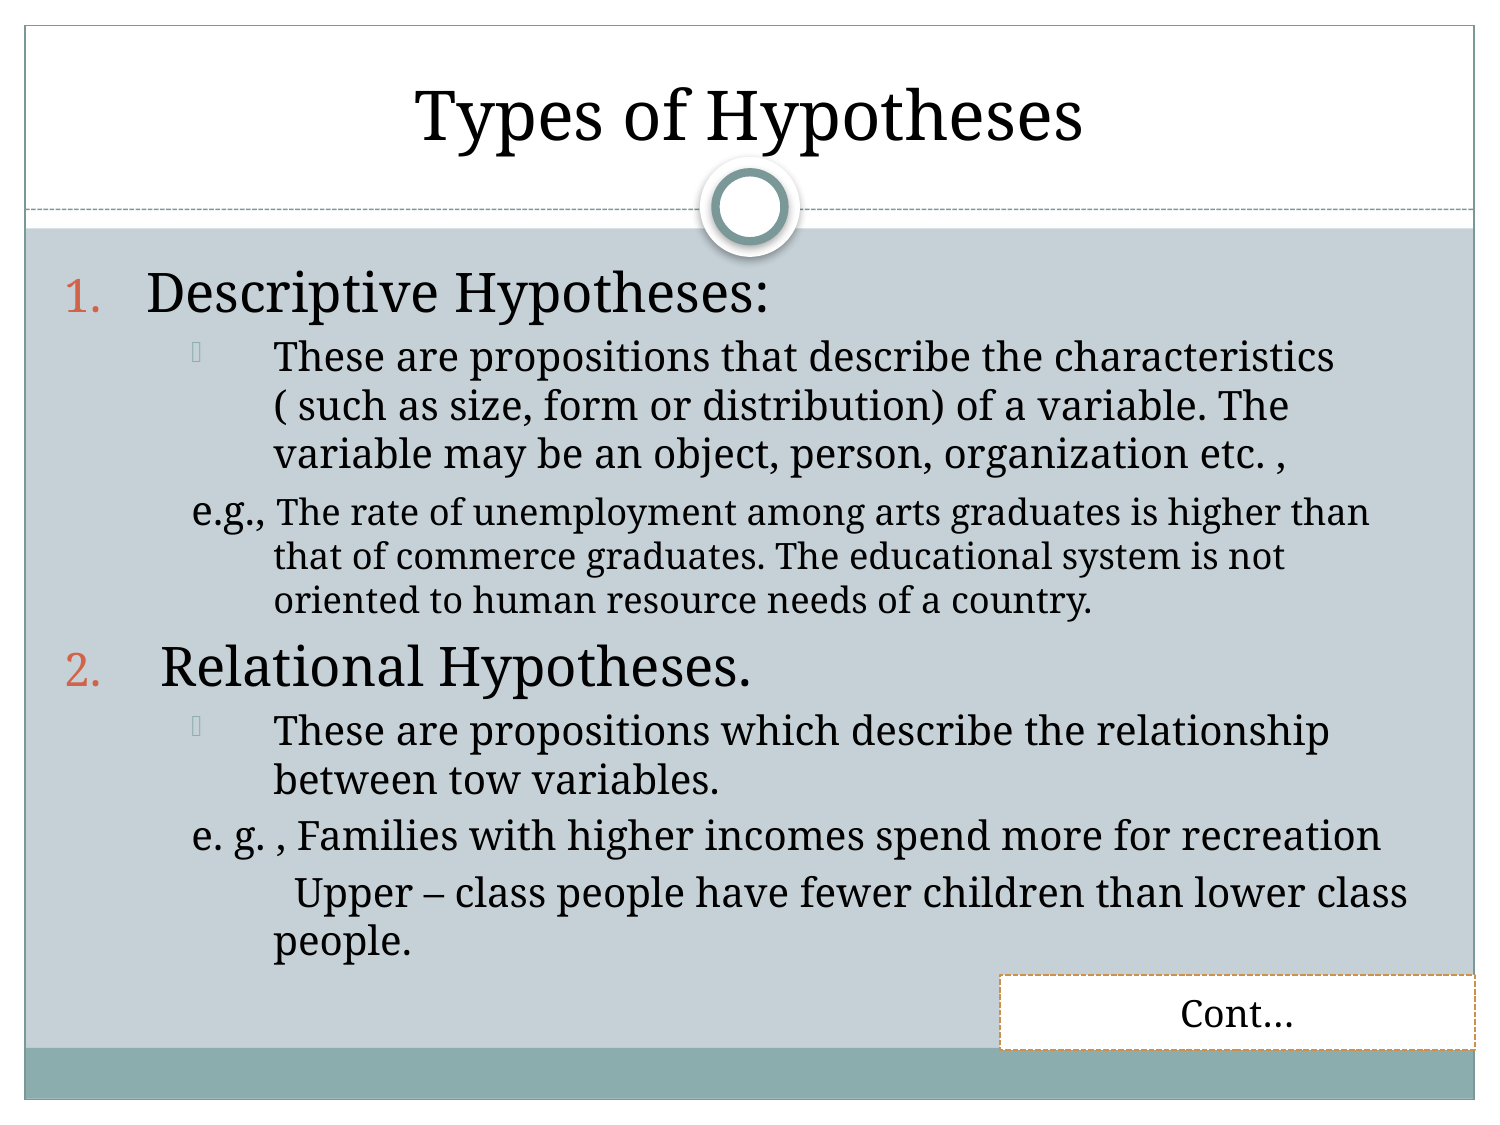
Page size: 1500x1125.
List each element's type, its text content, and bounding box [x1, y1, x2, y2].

text_box Cont… [999, 974, 1476, 1051]
list Descriptive Hypotheses: These are propositions that describe the characteristics ( such as size, form or distribution) of a variable. The variable may be an object, person, organization etc. , e.g., The rate of unemployment among arts graduates is higher than that of commerce graduates. The educational system is not oriented to human resource needs of a country. Relational Hypotheses. These are propositions which describe the relationship between tow variables. e. g. , Families with higher incomes spend more for recreation Upper – class people have fewer children than lower class people. [49, 250, 1445, 975]
title Types of Hypotheses [49, 37, 1450, 162]
